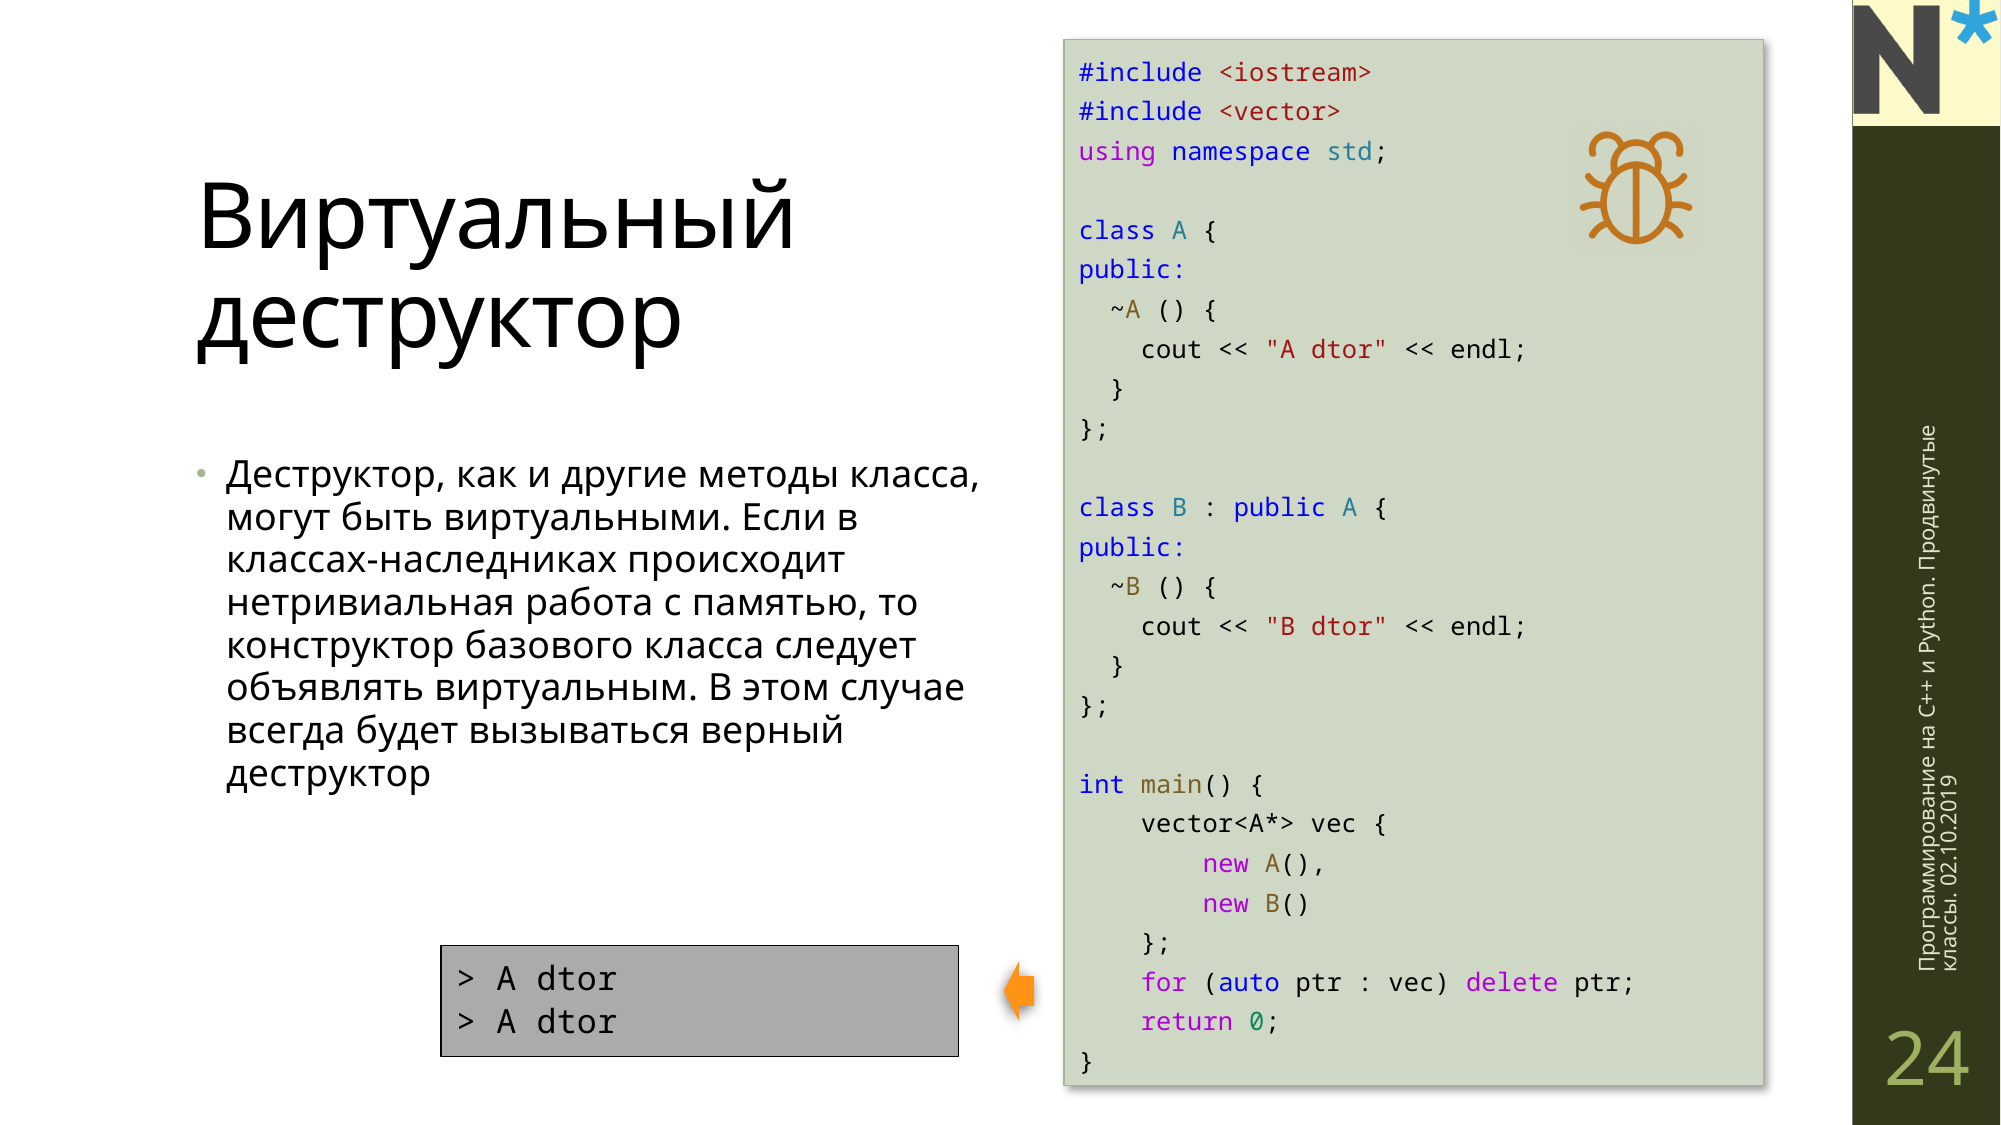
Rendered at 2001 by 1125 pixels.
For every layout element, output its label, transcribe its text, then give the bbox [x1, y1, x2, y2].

picture [1852, 0, 2001, 126]
picture [1573, 125, 1700, 252]
title Виртуальный деструктор [181, 157, 864, 375]
text_box > A dtor > A dtor [440, 945, 959, 1057]
list Деструктор, как и другие методы класса, могут быть виртуальными. Если в классах-наследниках происходит нетривиальная работа с памятью, то конструктор базового класса следует объявлять виртуальным. В этом случае всегда будет вызываться верный деструктор [181, 445, 1035, 787]
slide_number 24 [1852, 1012, 2000, 1110]
footer Программирование на C++ и Python. Продвинутые классы. 02.10.2019 [1897, 400, 1958, 988]
text_box #include <iostream> #include <vector> using namespace std; class A { public: ~A () { cout << "A dtor" << endl; } }; class B : public A { public: ~B () { cout << "B dtor" << endl; } }; int main() { vector<A*> vec { new A(), new B() }; for (auto ptr : vec) delete ptr; return 0; } [1063, 39, 1764, 1086]
text_box [1003, 961, 1035, 1021]
